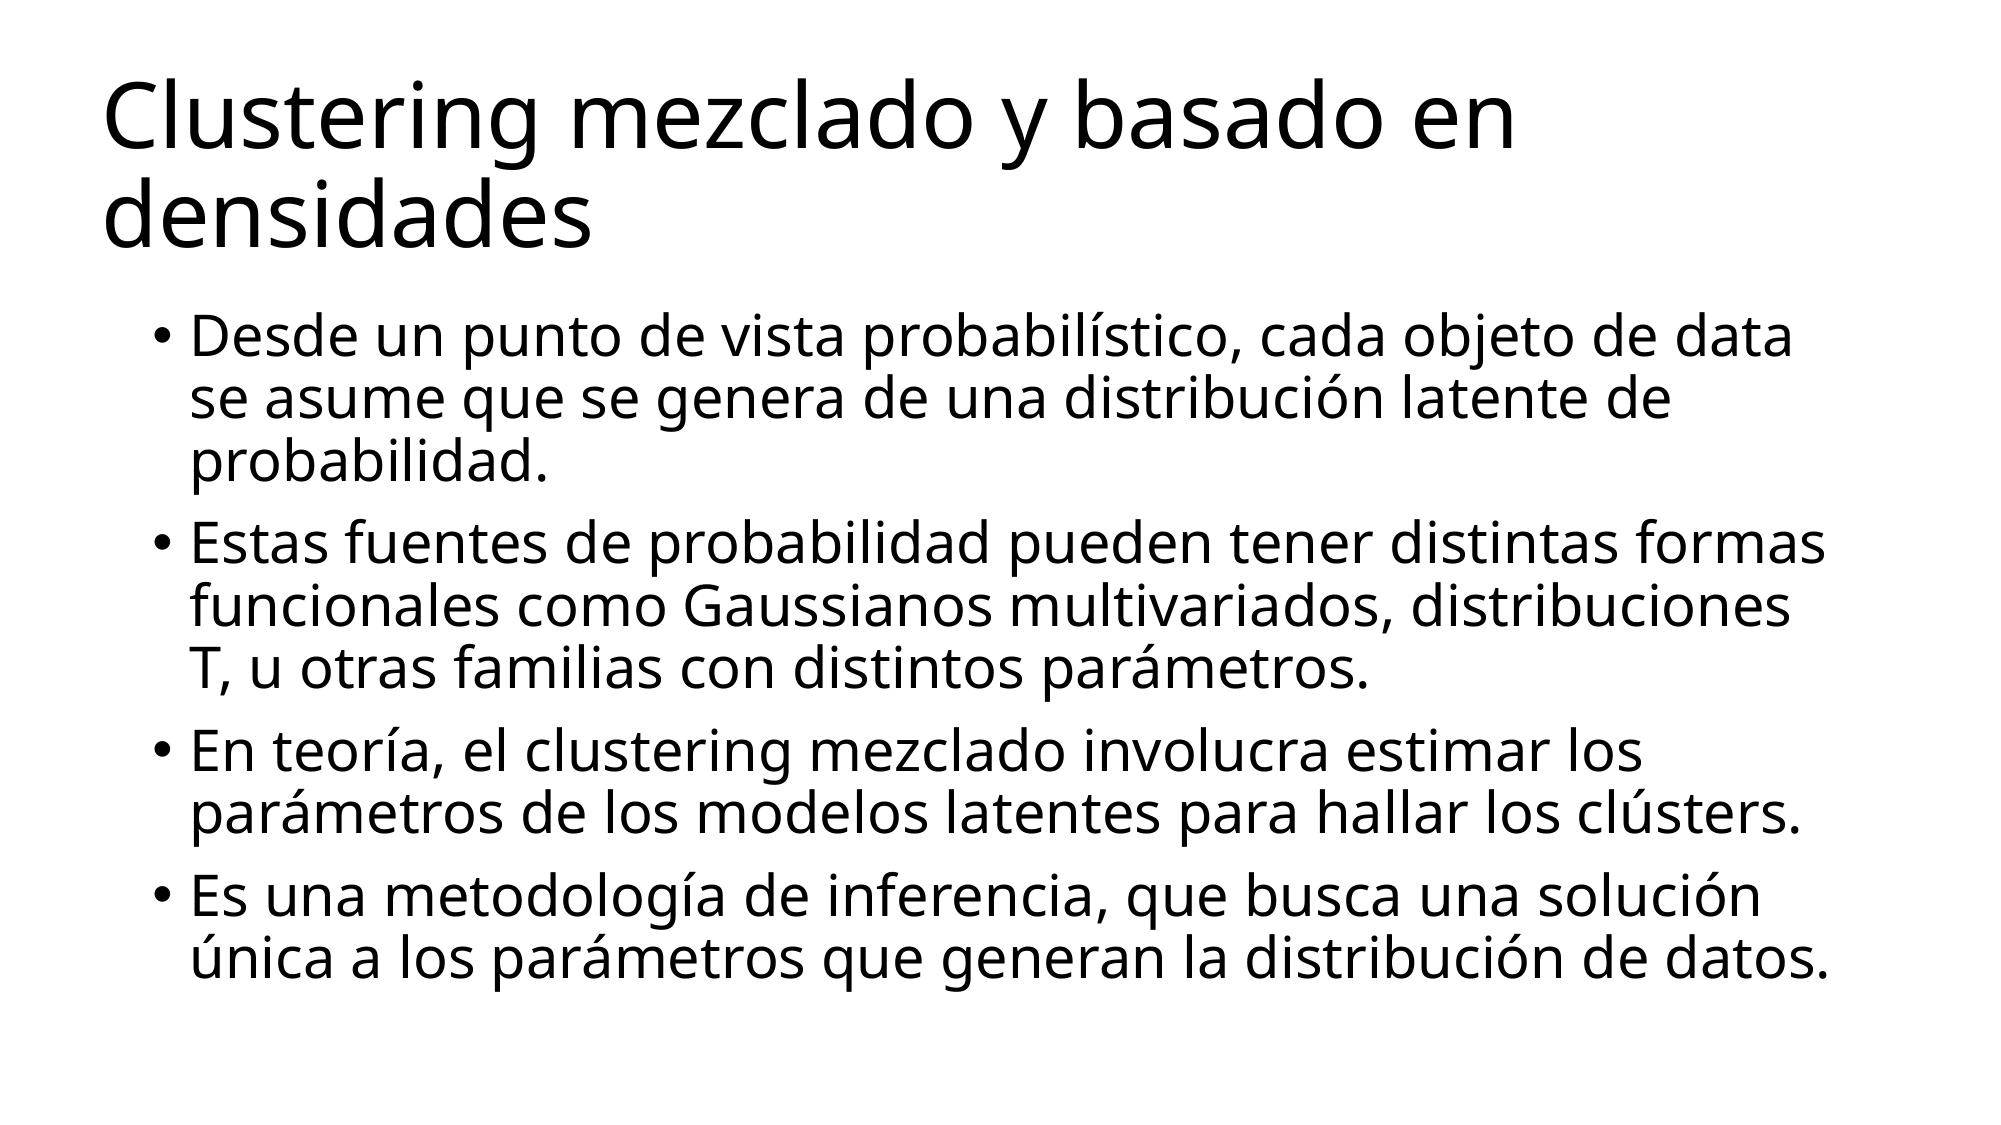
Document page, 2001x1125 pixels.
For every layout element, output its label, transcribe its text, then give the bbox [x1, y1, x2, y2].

title Clustering mezclado y basado en densidades [86, 59, 1914, 278]
list Desde un punto de vista probabilístico, cada objeto de data se asume que se genera de una distribución latente de probabilidad. Estas fuentes de probabilidad pueden tener distintas formas funcionales como Gaussianos multivariados, distribuciones T, u otras familias con distintos parámetros. En teoría, el clustering mezclado involucra estimar los parámetros de los modelos latentes para hallar los clústers. Es una metodología de inferencia, que busca una solución única a los parámetros que generan la distribución de datos. [137, 299, 1863, 1014]
